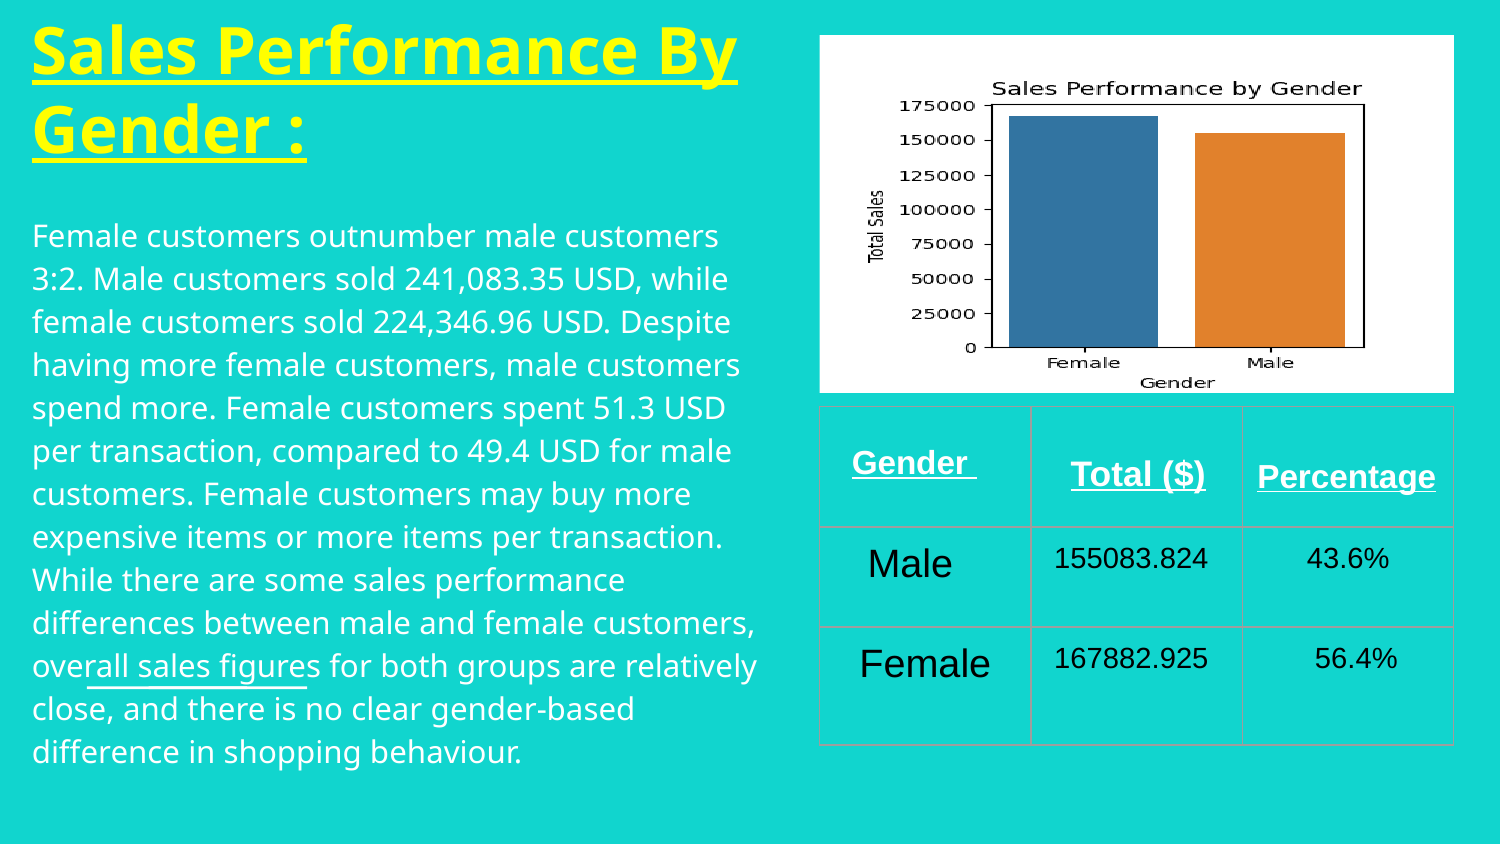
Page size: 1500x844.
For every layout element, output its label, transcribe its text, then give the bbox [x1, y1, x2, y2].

list Female customers outnumber male customers 3:2. Male customers sold 241,083.35 USD, while female customers sold 224,346.96 USD. Despite having more female customers, male customers spend more. Female customers spent 51.3 USD per transaction, compared to 49.4 USD for male customers. Female customers may buy more expensive items or more items per transaction. While there are some sales performance differences between male and female customers, overall sales figures for both groups are relatively close, and there is no clear gender-based difference in shopping behaviour. [16, 195, 790, 797]
table_cell 167882.925 [1032, 628, 1242, 744]
table_cell 43.6% [1243, 528, 1453, 626]
table_cell 155083.824 [1032, 528, 1242, 626]
table_cell Male [820, 528, 1030, 626]
title Sales Performance By Gender : [16, 0, 953, 176]
table_header Total ($) [1032, 407, 1242, 526]
table_cell 56.4% [1243, 628, 1453, 744]
picture [819, 35, 1455, 393]
table_cell Female [820, 628, 1030, 744]
table_header Percentage [1243, 407, 1453, 526]
table_header Gender [820, 407, 1030, 526]
